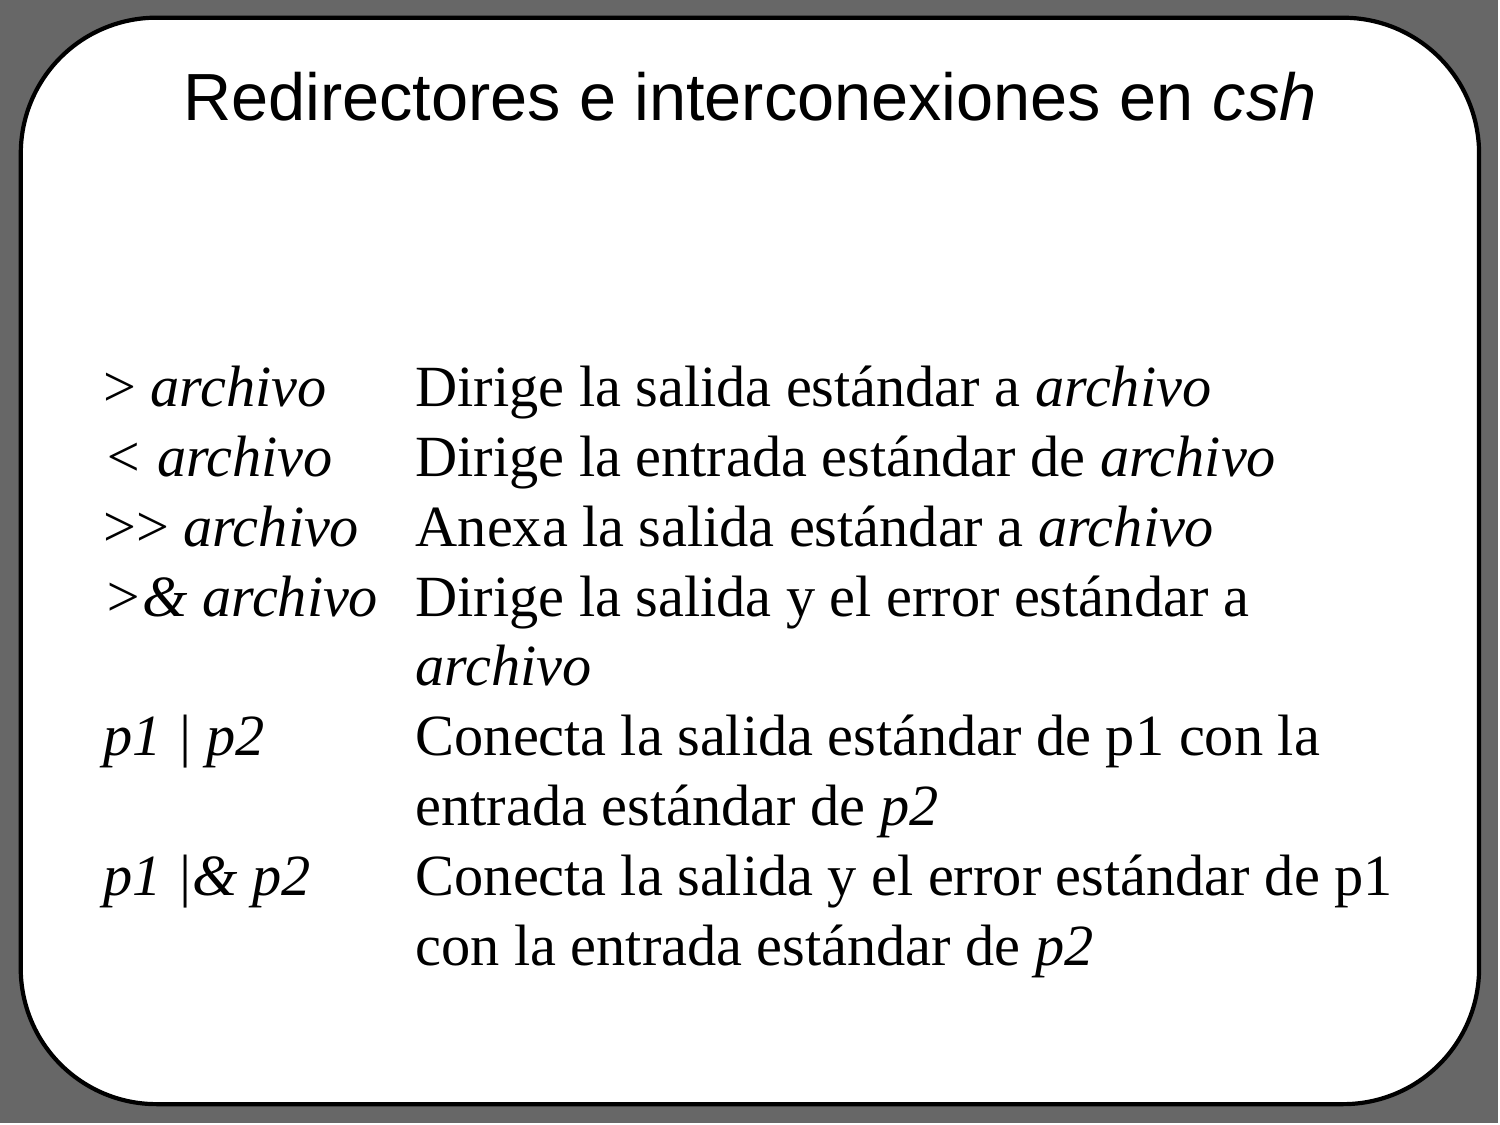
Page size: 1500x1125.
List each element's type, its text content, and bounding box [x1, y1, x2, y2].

list > archivo Dirige la salida estándar a archivo < archivo Dirige la entrada estándar de archivo >> archivo Anexa la salida estándar a archivo >& archivo Dirige la salida y el error estándar a archivo p1 | p2 Conecta la salida estándar de p1 con la entrada estándar de p2 p1 |& p2 Conecta la salida y el error estándar de p1 con la entrada estándar de p2 [88, 316, 1412, 1010]
title Redirectores e interconexiones en csh [111, 0, 1388, 188]
